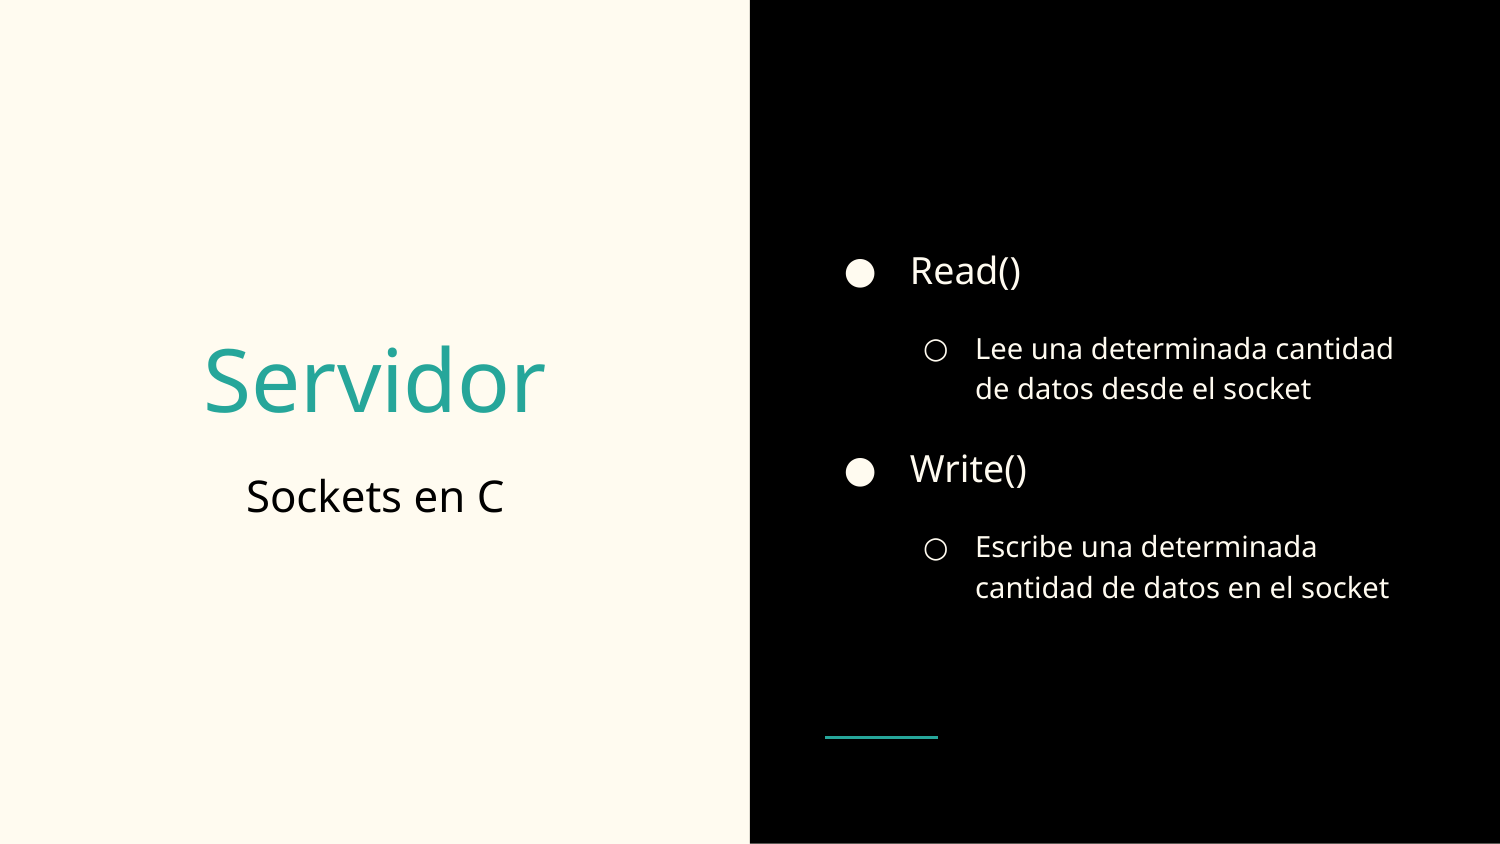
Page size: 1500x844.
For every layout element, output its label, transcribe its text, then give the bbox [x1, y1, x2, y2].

list Read() Lee una determinada cantidad de datos desde el socket Write() Escribe una determinada cantidad de datos en el socket [810, 118, 1440, 725]
subtitle Sockets en C [43, 454, 708, 675]
title Servidor [43, 226, 708, 446]
